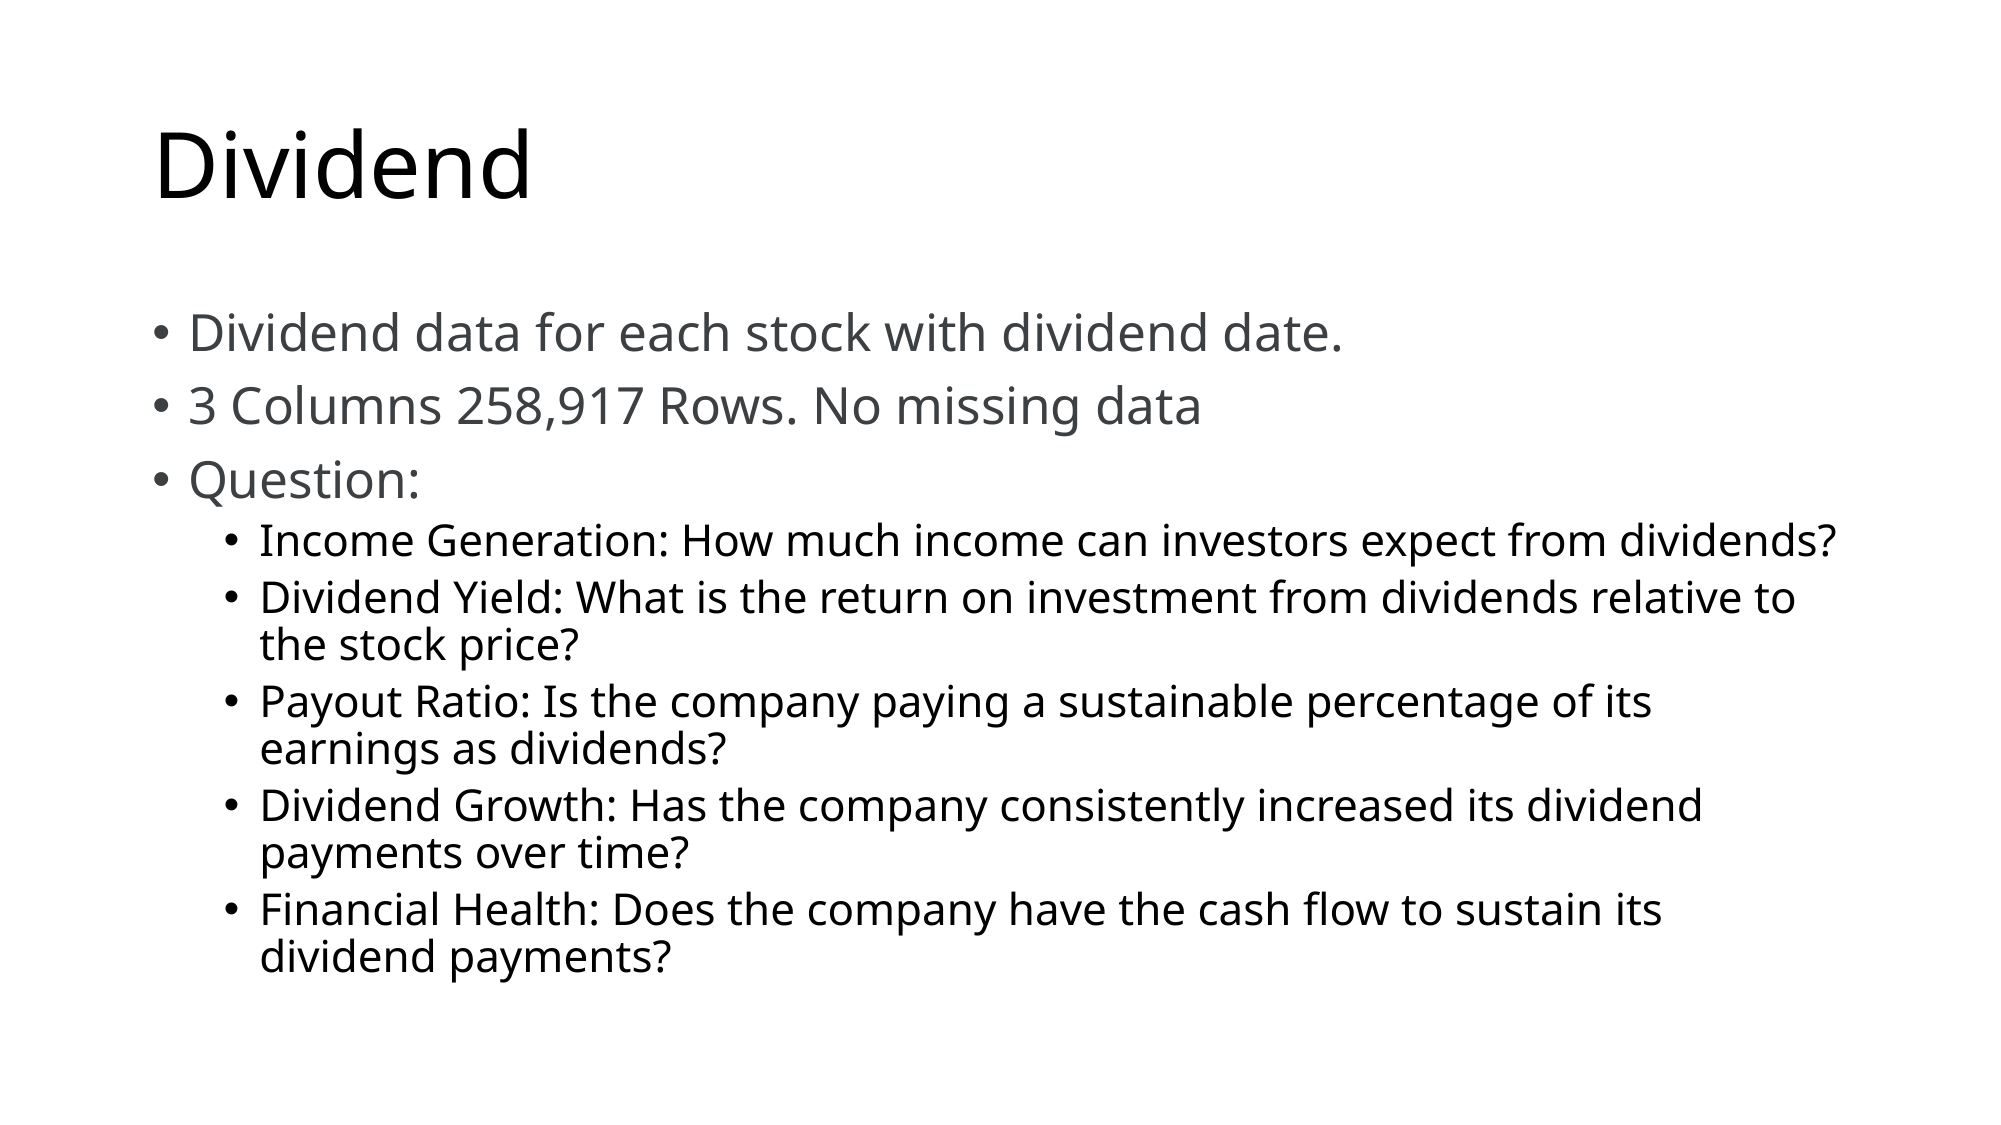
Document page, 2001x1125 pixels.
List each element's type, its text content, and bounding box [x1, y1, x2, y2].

title Dividend [137, 59, 1863, 278]
list Dividend data for each stock with dividend date. 3 Columns 258,917 Rows. No missing data Question: Income Generation: How much income can investors expect from dividends? Dividend Yield: What is the return on investment from dividends relative to the stock price? Payout Ratio: Is the company paying a sustainable percentage of its earnings as dividends? Dividend Growth: Has the company consistently increased its dividend payments over time? Financial Health: Does the company have the cash flow to sustain its dividend payments? [137, 299, 1863, 1014]
